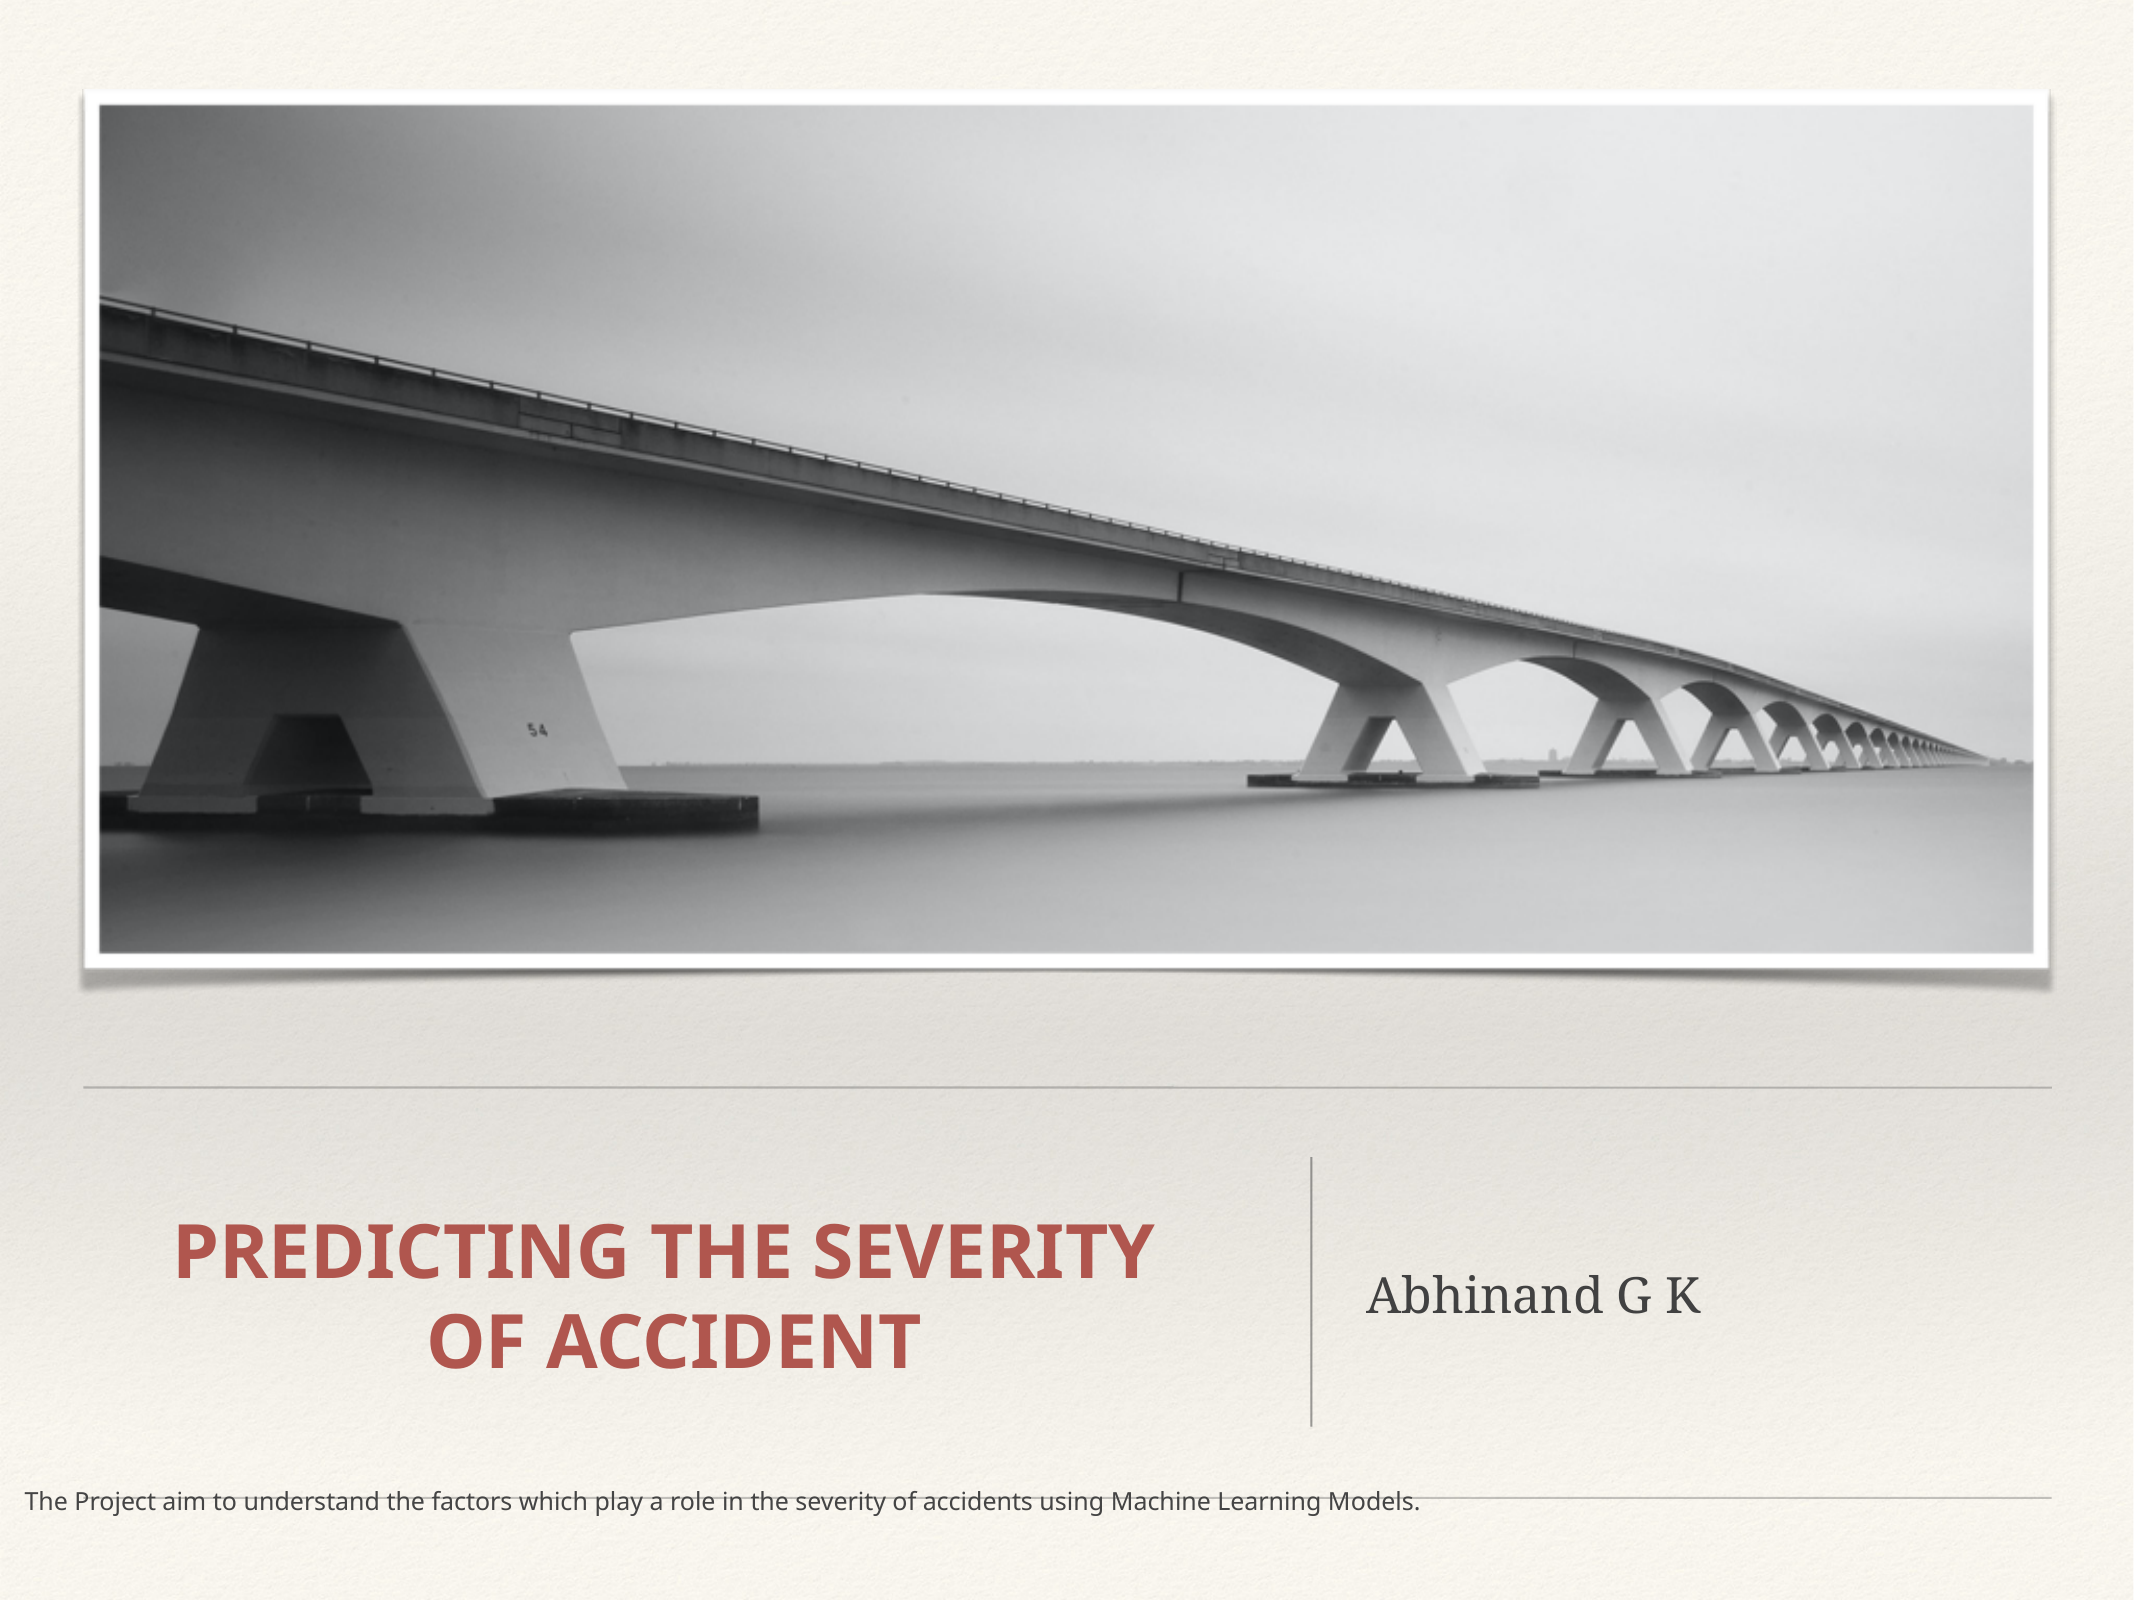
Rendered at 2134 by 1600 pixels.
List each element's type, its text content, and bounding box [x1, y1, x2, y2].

list Abhinand G K [1357, 1095, 2055, 1493]
title PREDICTING THE SEVERITY OF ACCIDENT [82, 1095, 1266, 1493]
picture [0, 0, 2134, 1600]
list The Project aim to understand the factors which play a role in the severity of accidents using Machine Learning Models. [13, 1434, 1435, 1562]
